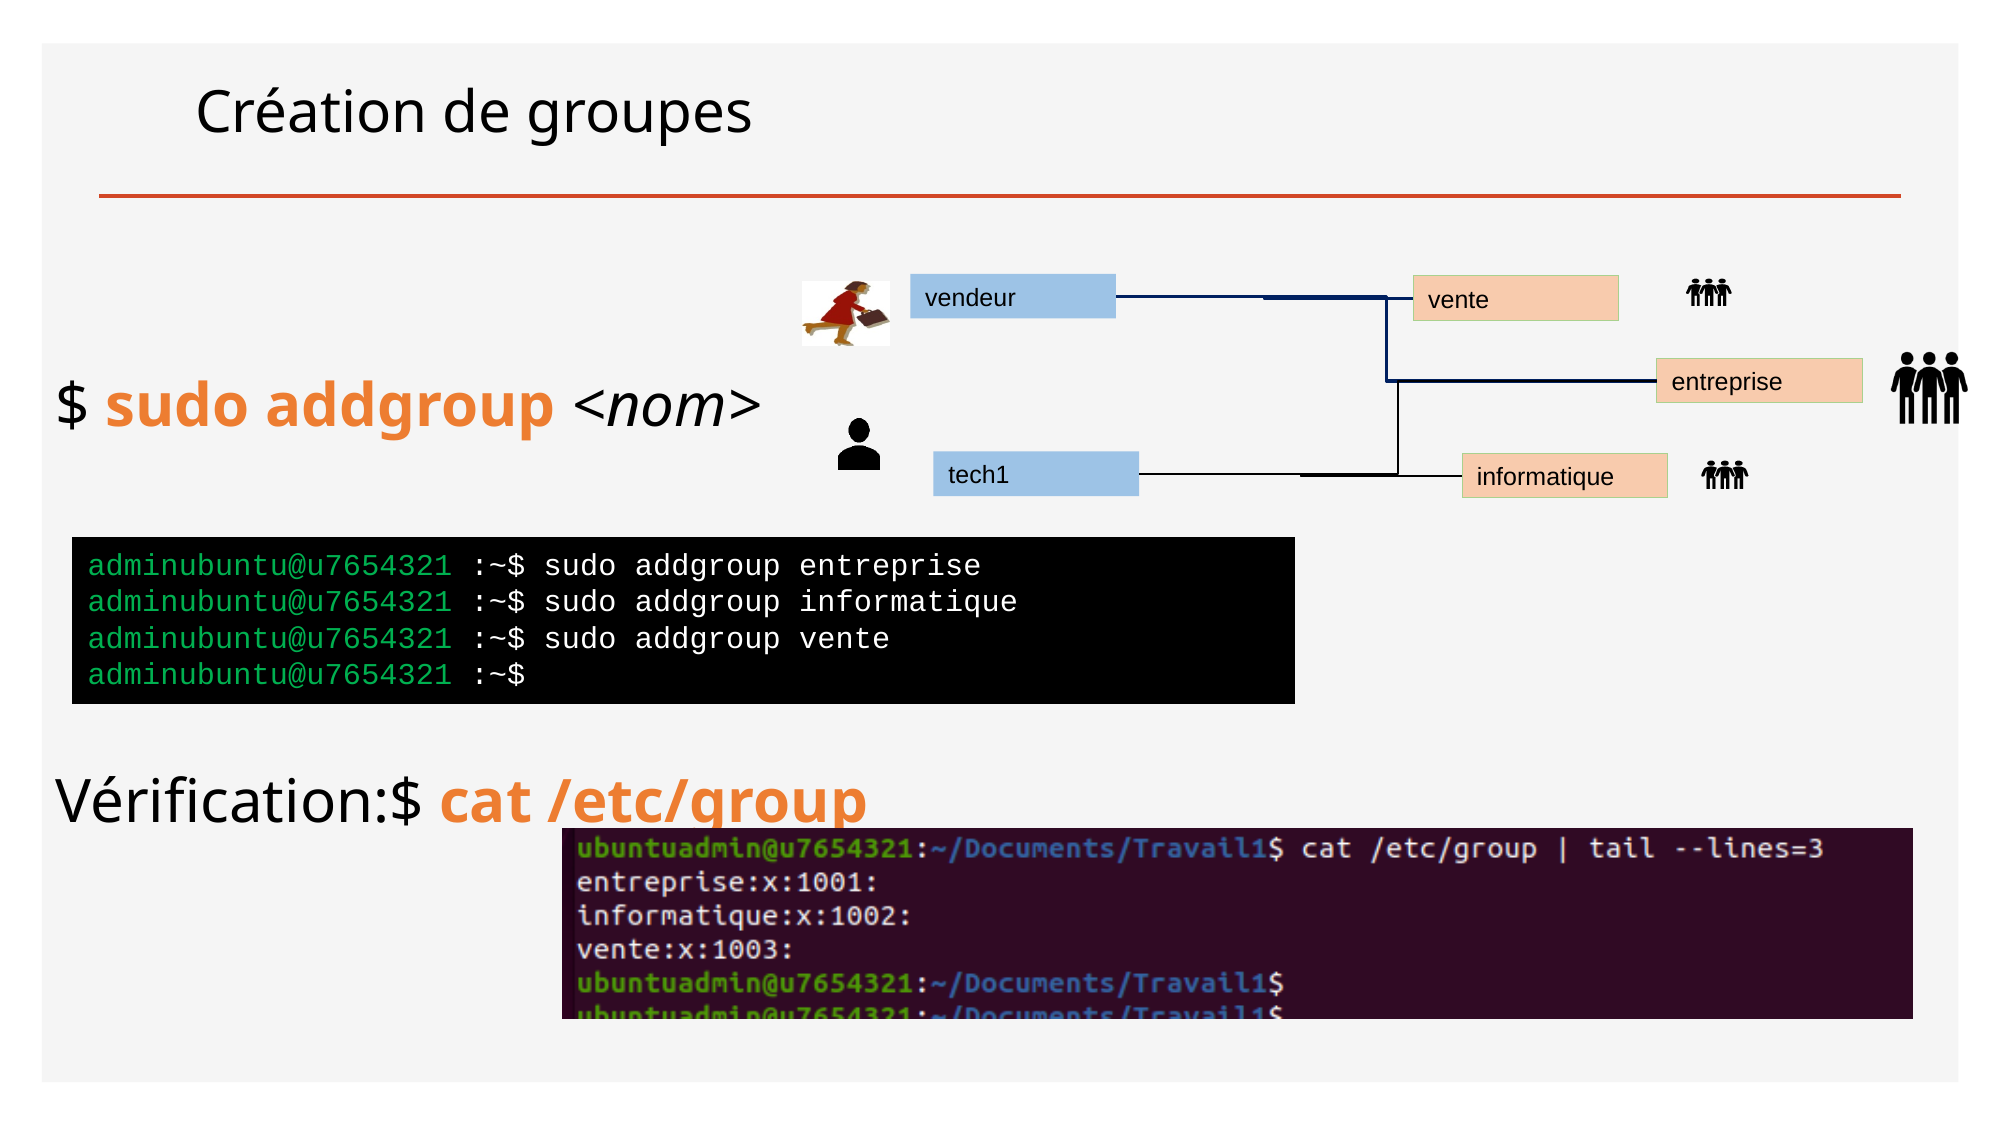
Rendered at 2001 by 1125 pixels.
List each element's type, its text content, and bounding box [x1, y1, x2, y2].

list $ sudo addgroup <nom> Vérification:$ cat /etc/group [40, 230, 1962, 848]
text_box adminubuntu@u7654321 :~$ sudo addgroup entreprise adminubuntu@u7654321 :~$ sudo addgroup informatique adminubuntu@u7654321 :~$ sudo addgroup vente adminubuntu@u7654321 :~$ [72, 538, 1295, 704]
picture [562, 827, 1913, 1019]
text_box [802, 273, 1972, 499]
title Création de groupes [180, 36, 1830, 152]
